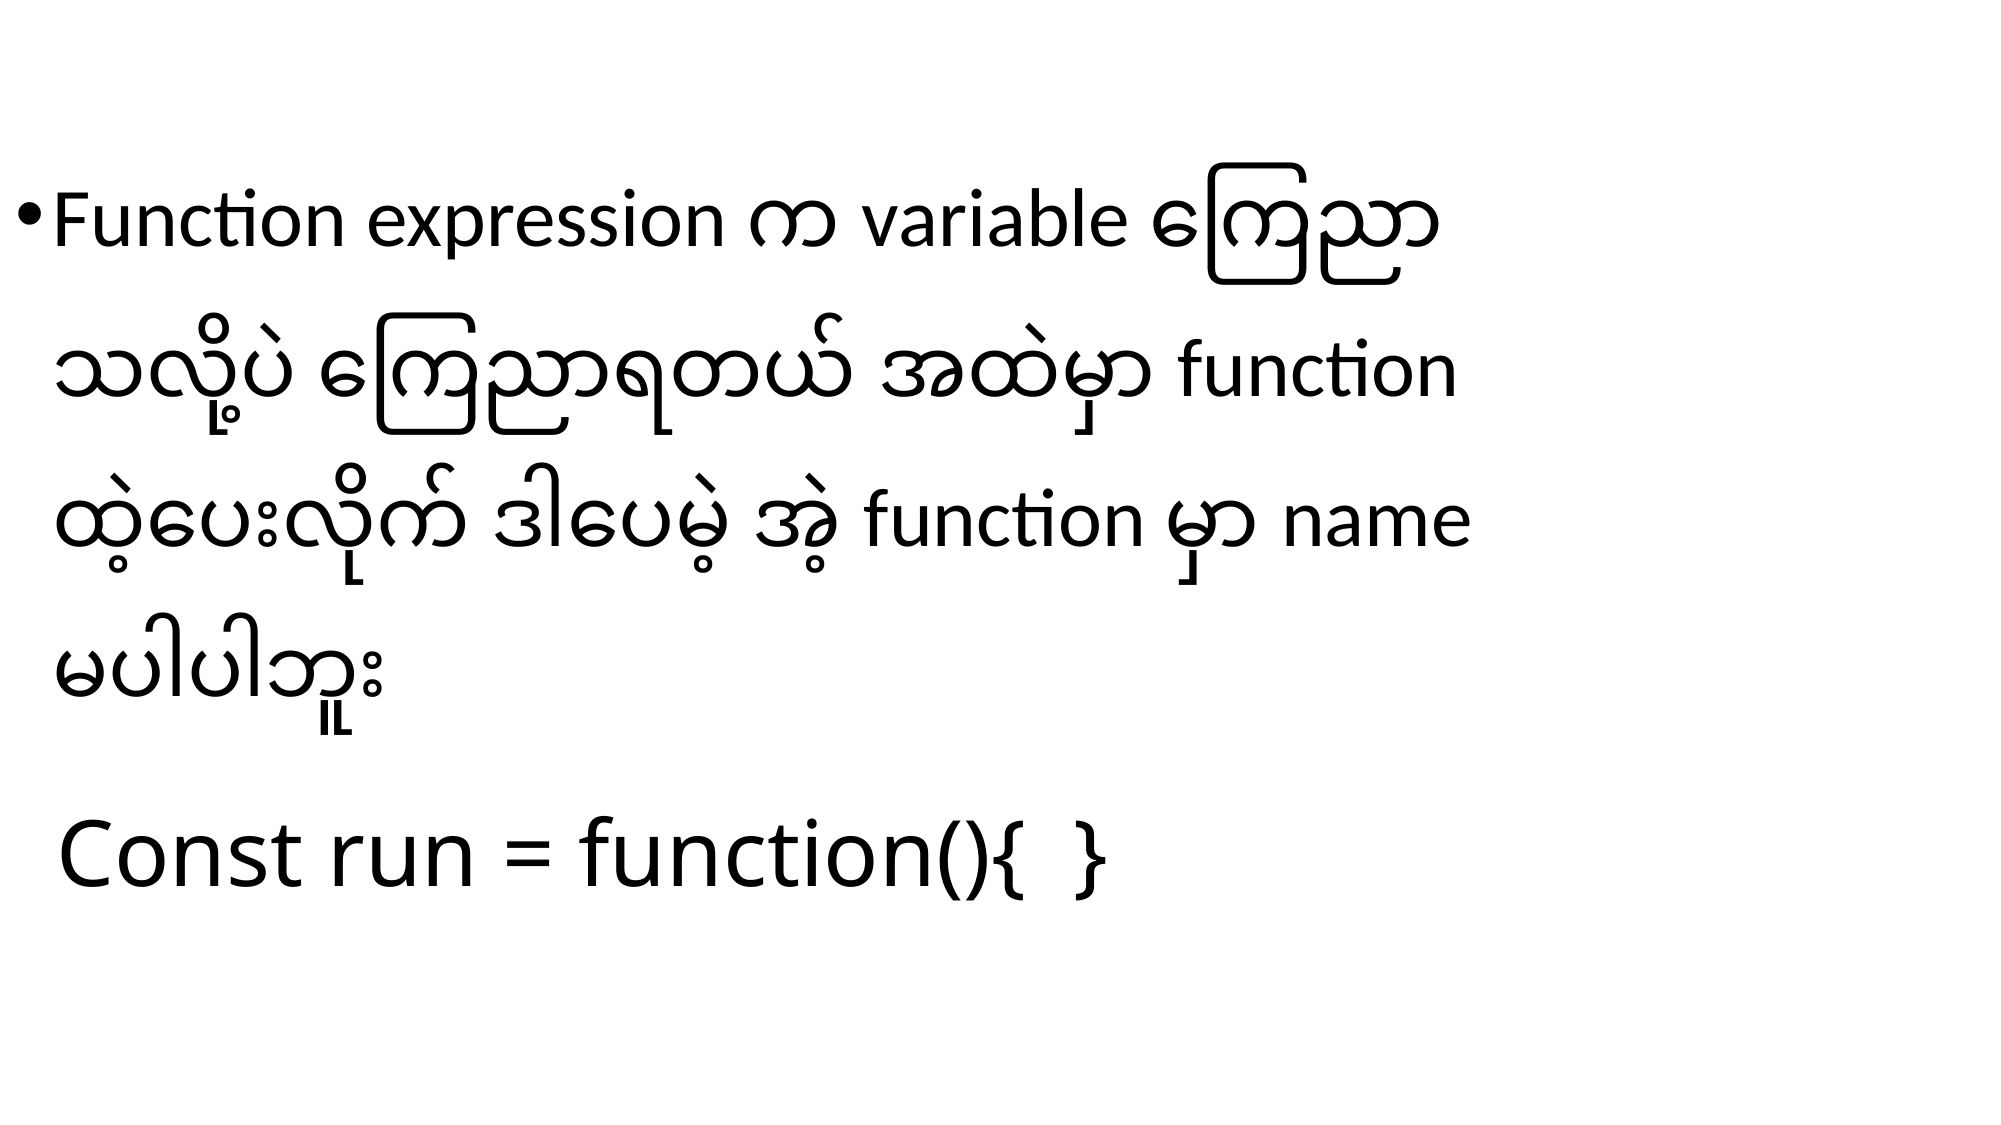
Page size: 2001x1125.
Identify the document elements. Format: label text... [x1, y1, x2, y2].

subtitle Function expression က variable ကြေညာသလို့ပဲ ကြေညာရတယ် အထဲမှာ function ထဲ့ပေးလိုက် ဒါပေမဲ့ အဲ့ function မှာ name မပါပါဘူး [0, 105, 1500, 378]
title Const run = function(){ } [41, 747, 1767, 966]
